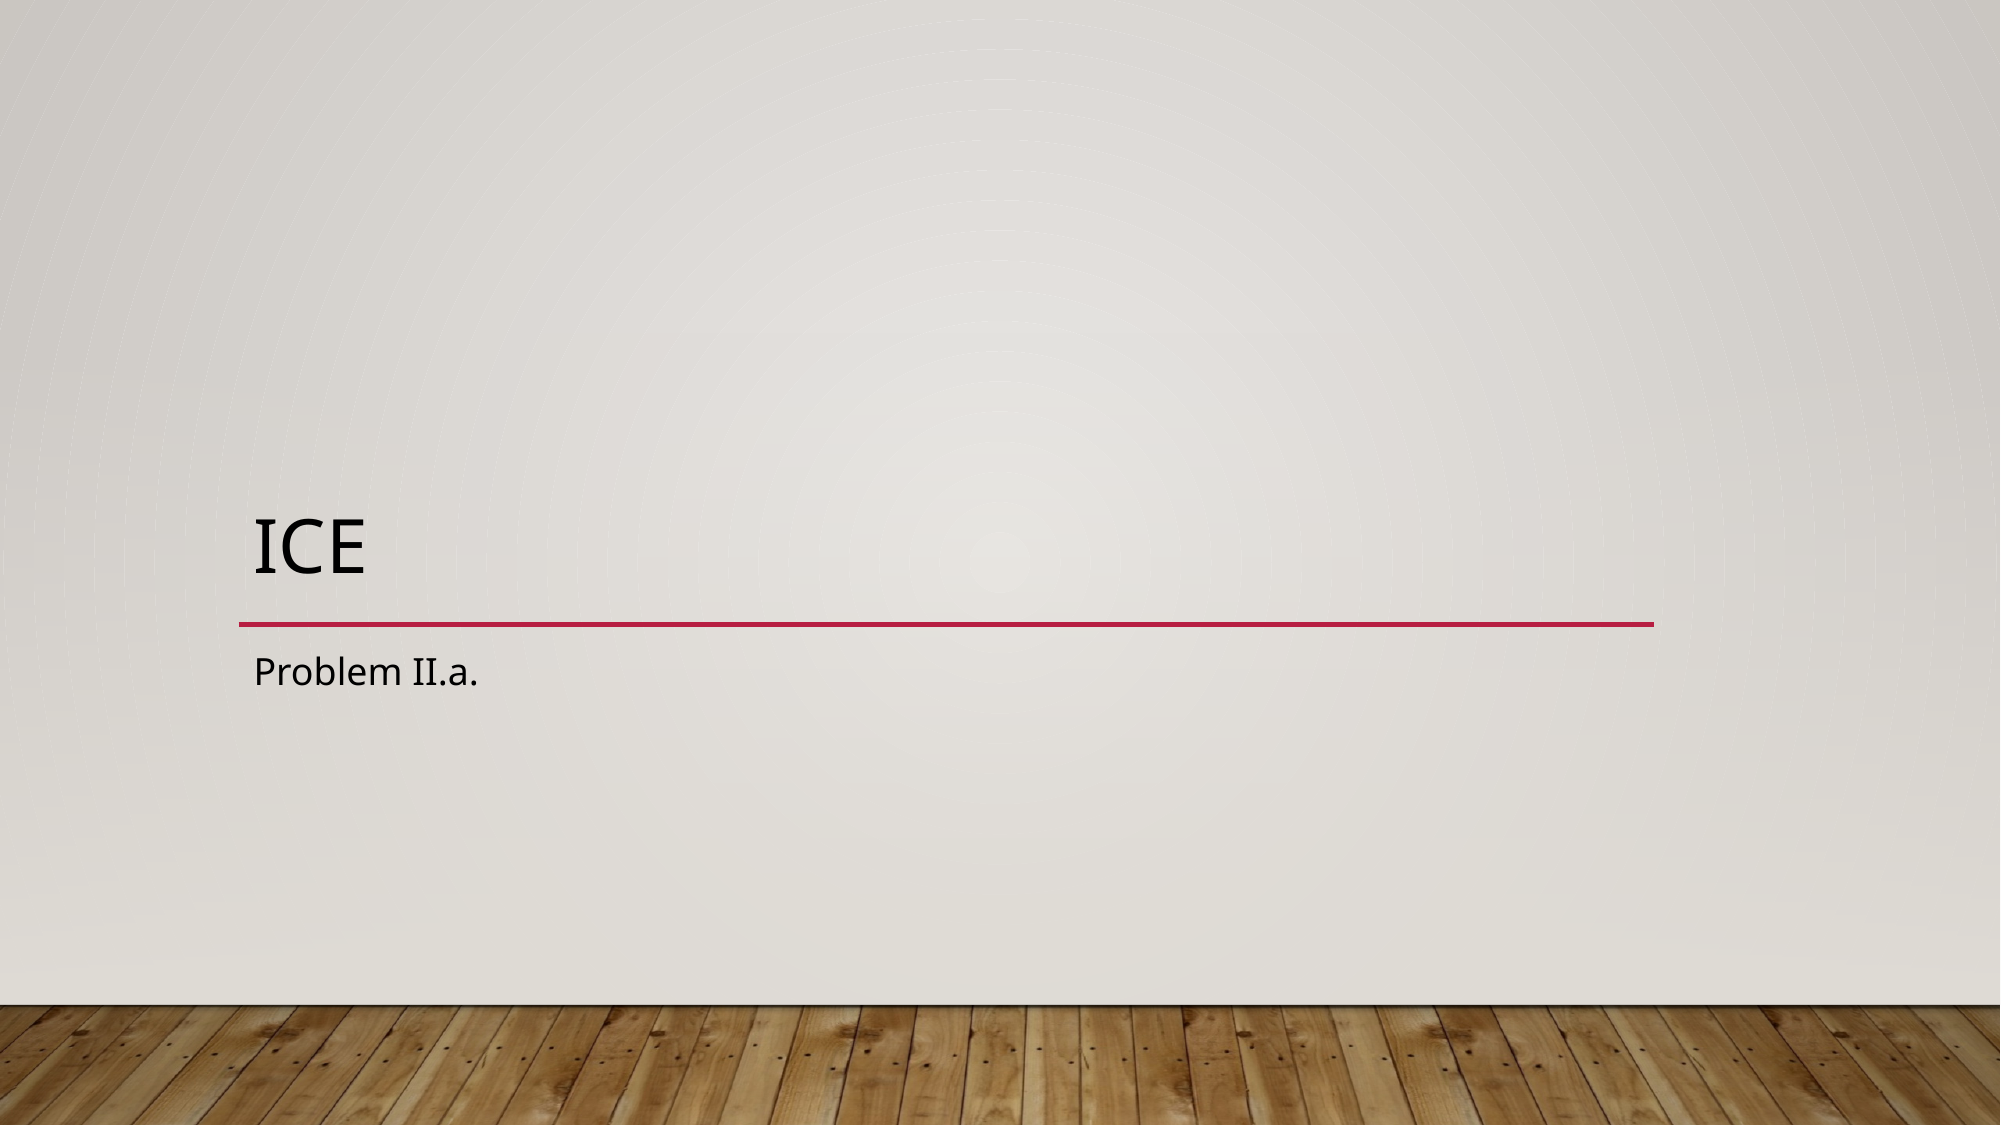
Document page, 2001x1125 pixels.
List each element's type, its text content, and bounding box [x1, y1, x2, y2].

picture [0, 1005, 2000, 1125]
list Problem II.a. [238, 624, 1655, 791]
title ICE [238, 288, 1657, 598]
